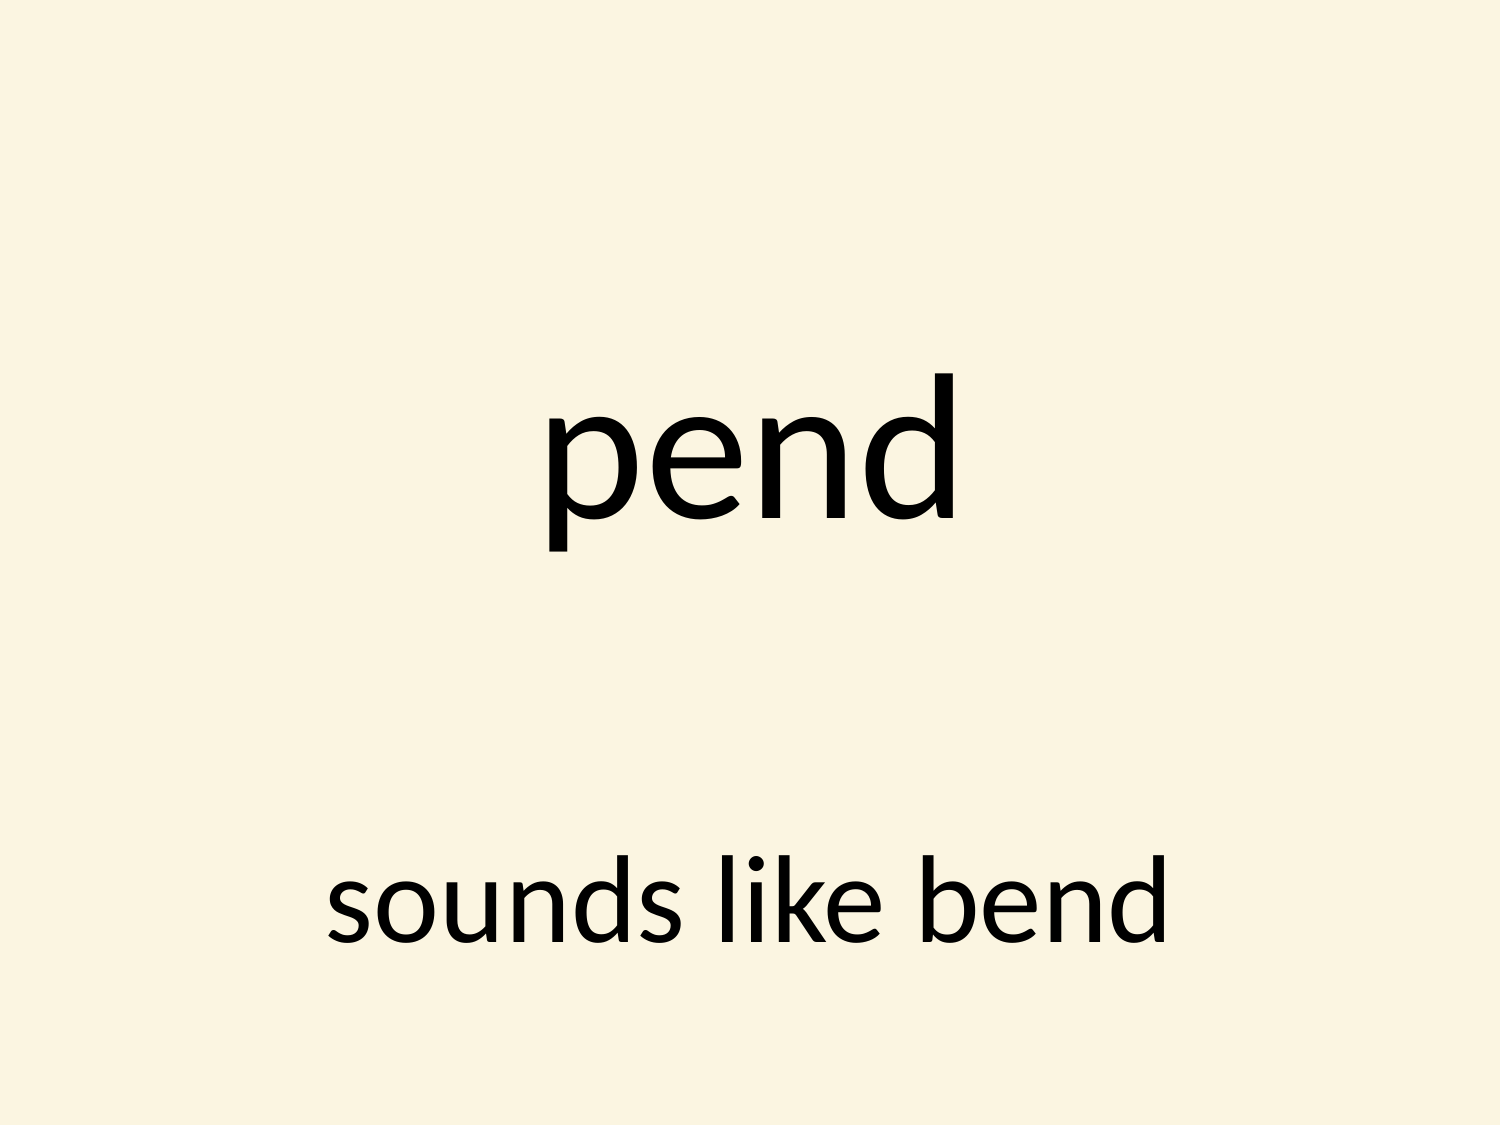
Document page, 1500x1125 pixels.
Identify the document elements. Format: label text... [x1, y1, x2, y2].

text_box sounds like bend [0, 810, 1500, 1125]
list pend [76, 302, 1428, 669]
